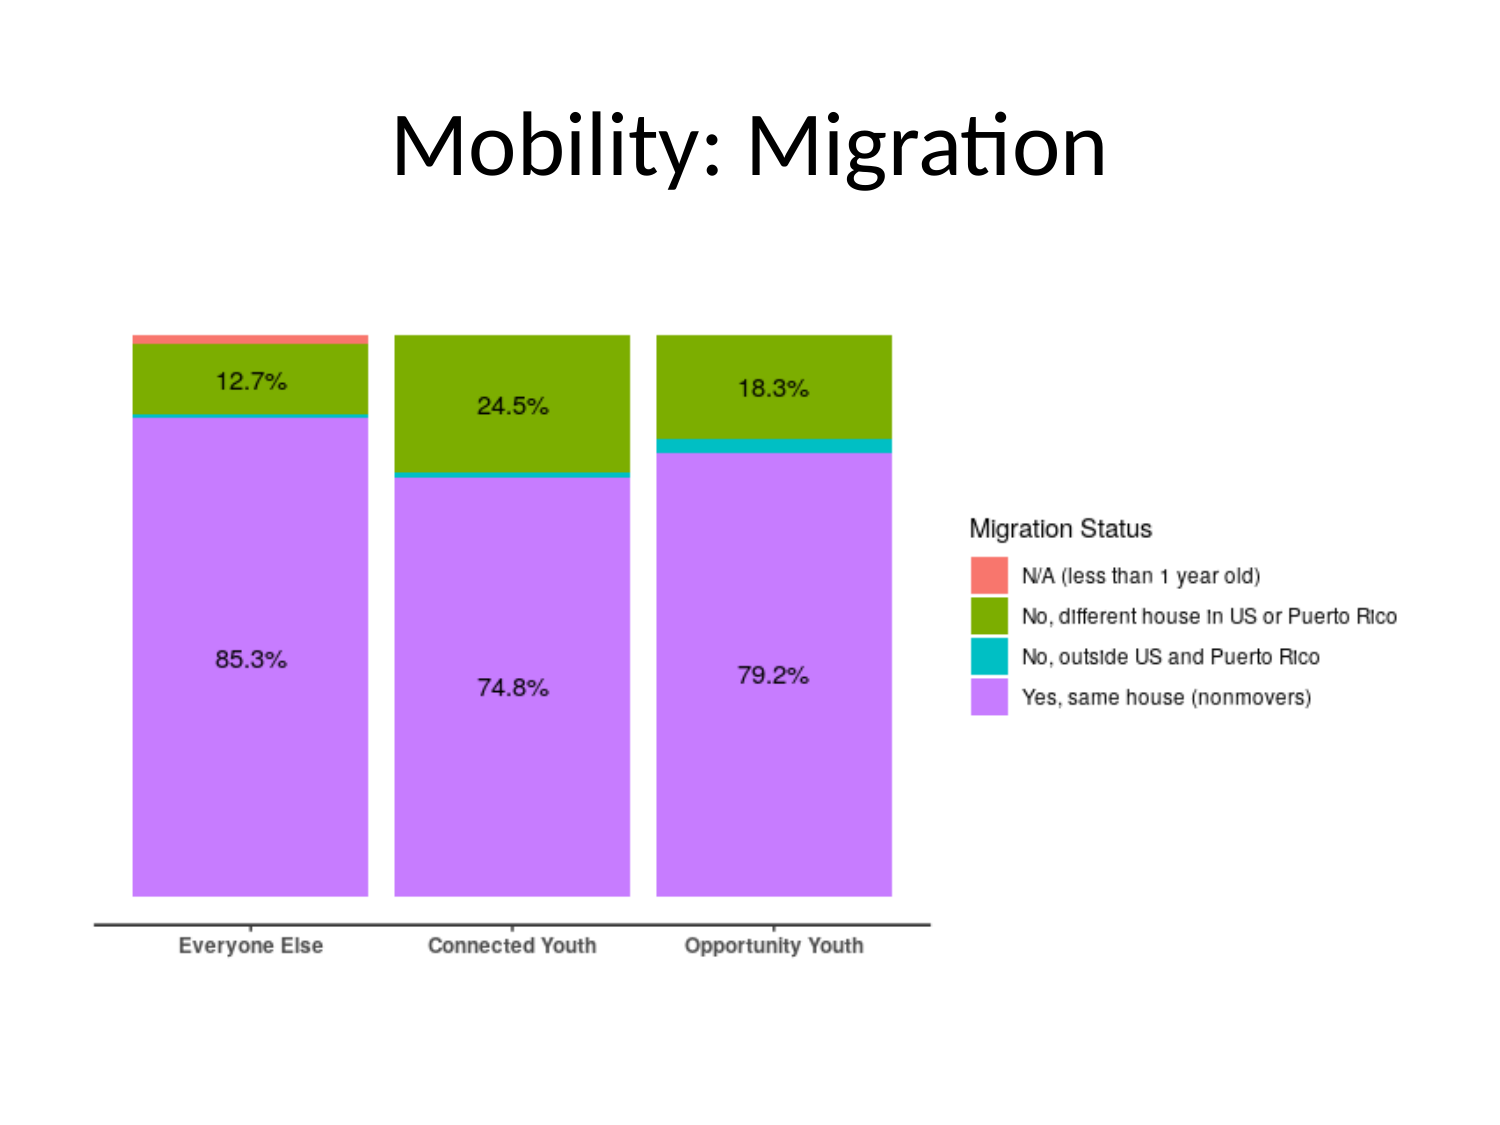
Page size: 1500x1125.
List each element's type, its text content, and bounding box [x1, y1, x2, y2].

title Mobility: Migration [75, 45, 1425, 233]
picture [74, 295, 1426, 971]
